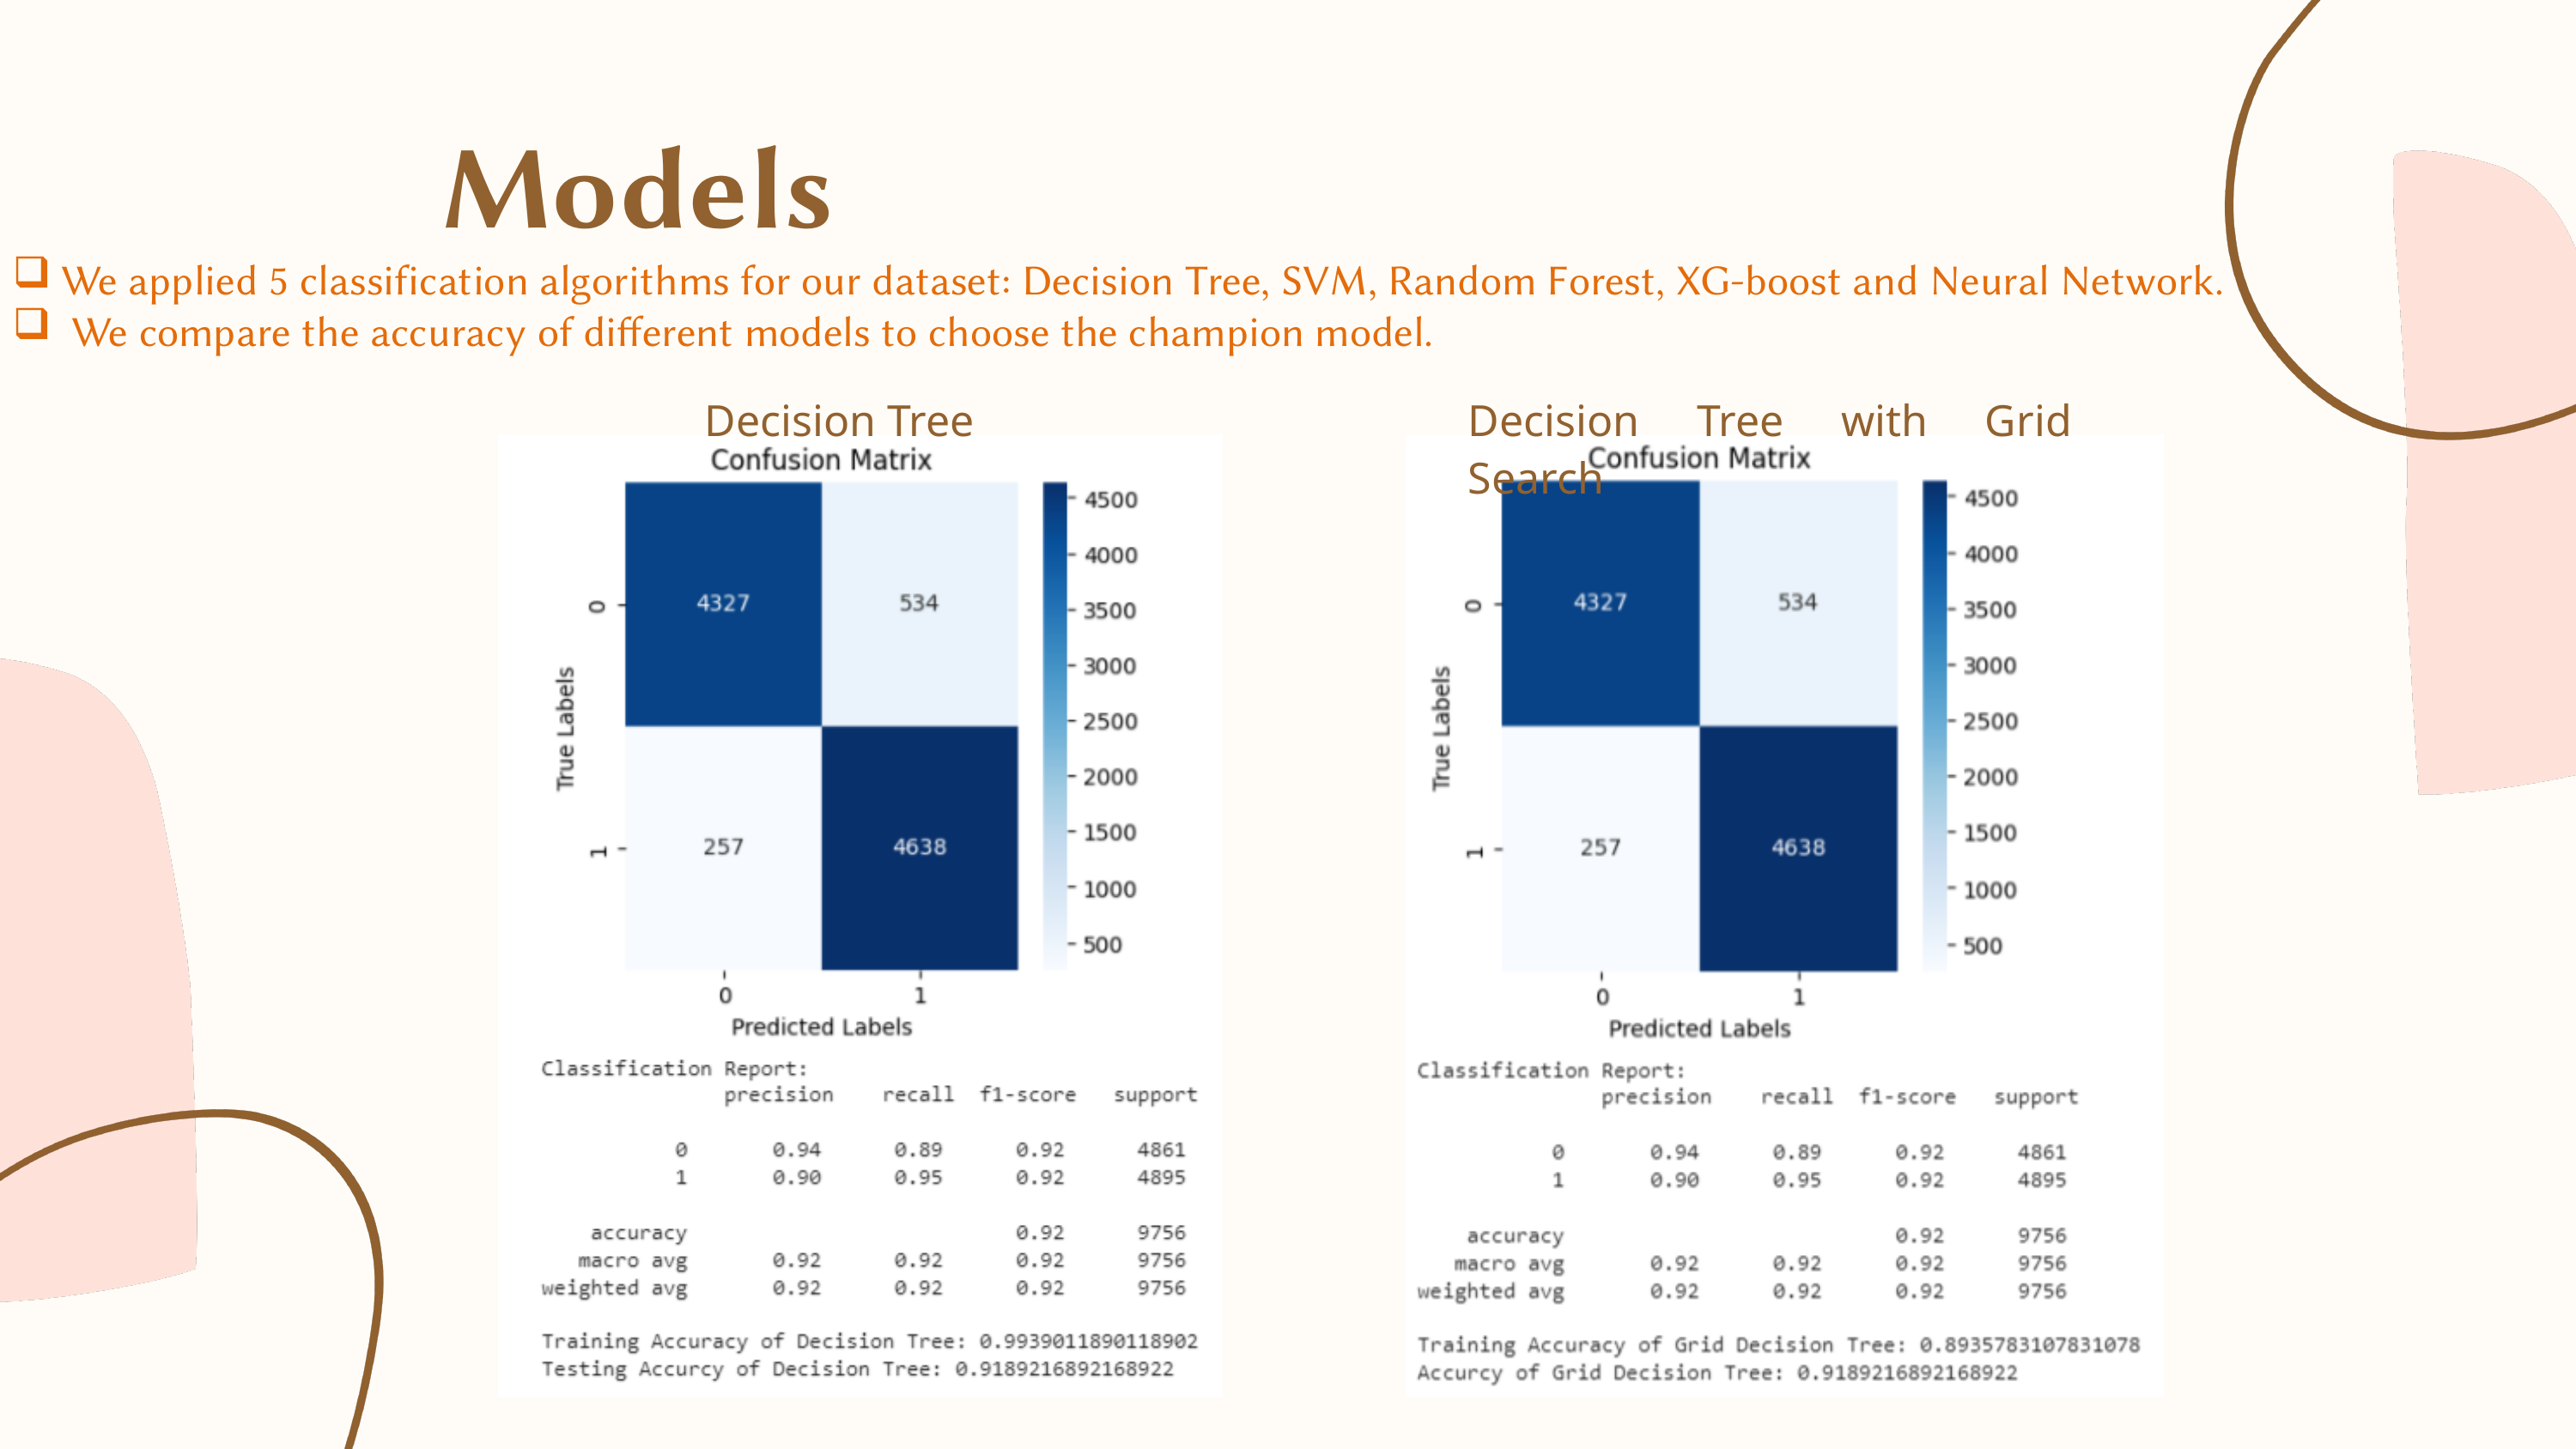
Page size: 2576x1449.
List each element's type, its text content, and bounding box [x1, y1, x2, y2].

text_box [2185, 0, 2576, 462]
text_box Models [0, 90, 1278, 246]
text_box [0, 1103, 403, 1449]
text_box [2391, 462, 2576, 797]
text_box We applied 5 classification algorithms for our dataset: Decision Tree, SVM, Random Forest, XG-boost and Neural Network. We compare the accuracy of different models to choose the champion model. [0, 246, 2254, 362]
text_box Decision Tree [704, 387, 1017, 433]
picture [1405, 433, 2165, 1397]
text_box [0, 652, 200, 1103]
text_box Decision Tree with Grid Search [1467, 387, 2073, 433]
picture [497, 433, 1224, 1397]
